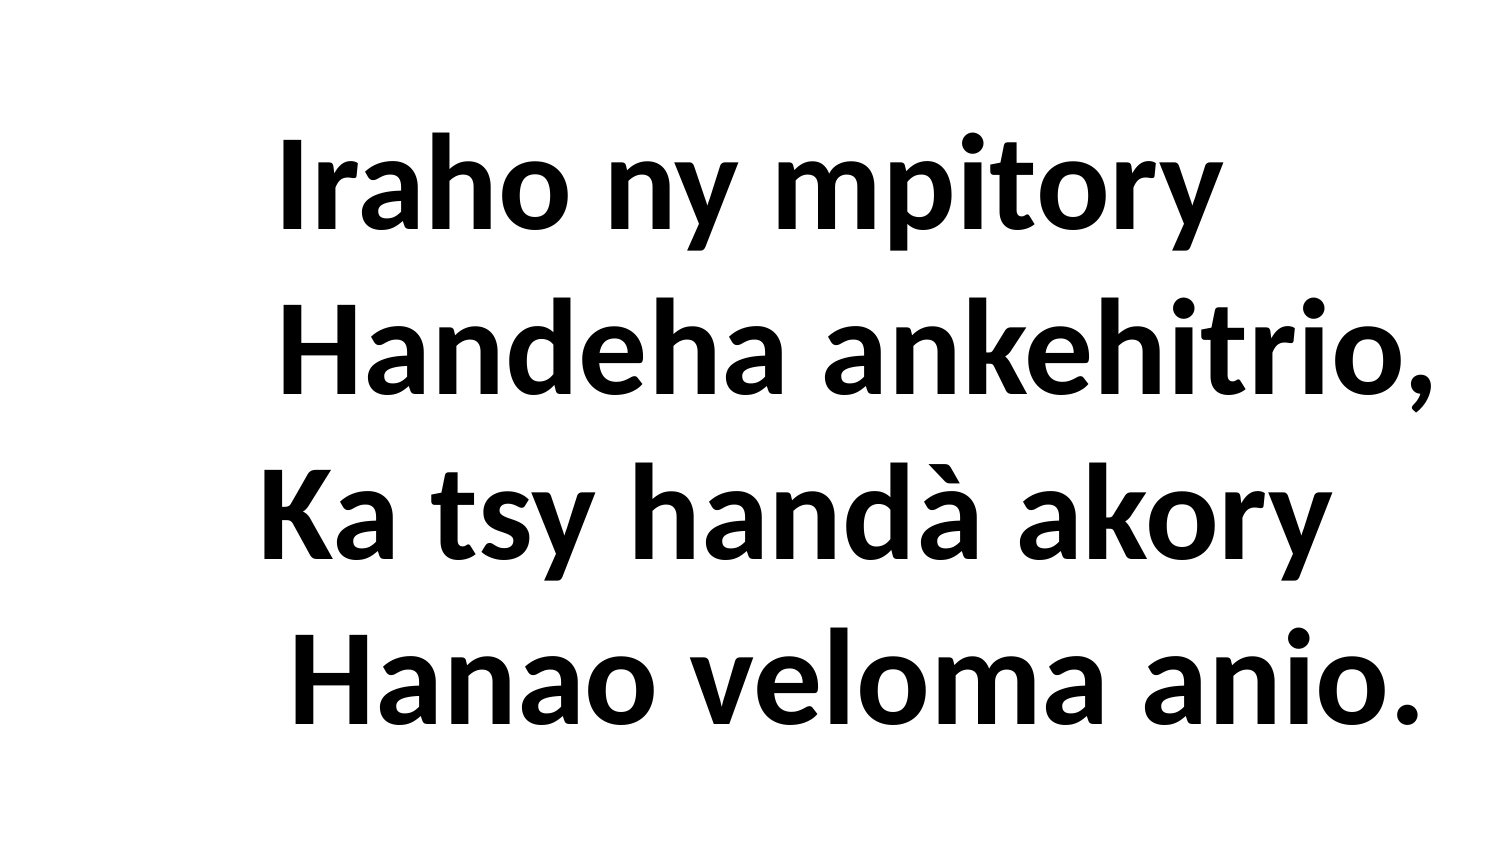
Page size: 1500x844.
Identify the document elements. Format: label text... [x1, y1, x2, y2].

title Iraho ny mpitory Handeha ankehitrio, Ka tsy handà akory Hanao veloma anio. [0, 0, 1500, 844]
